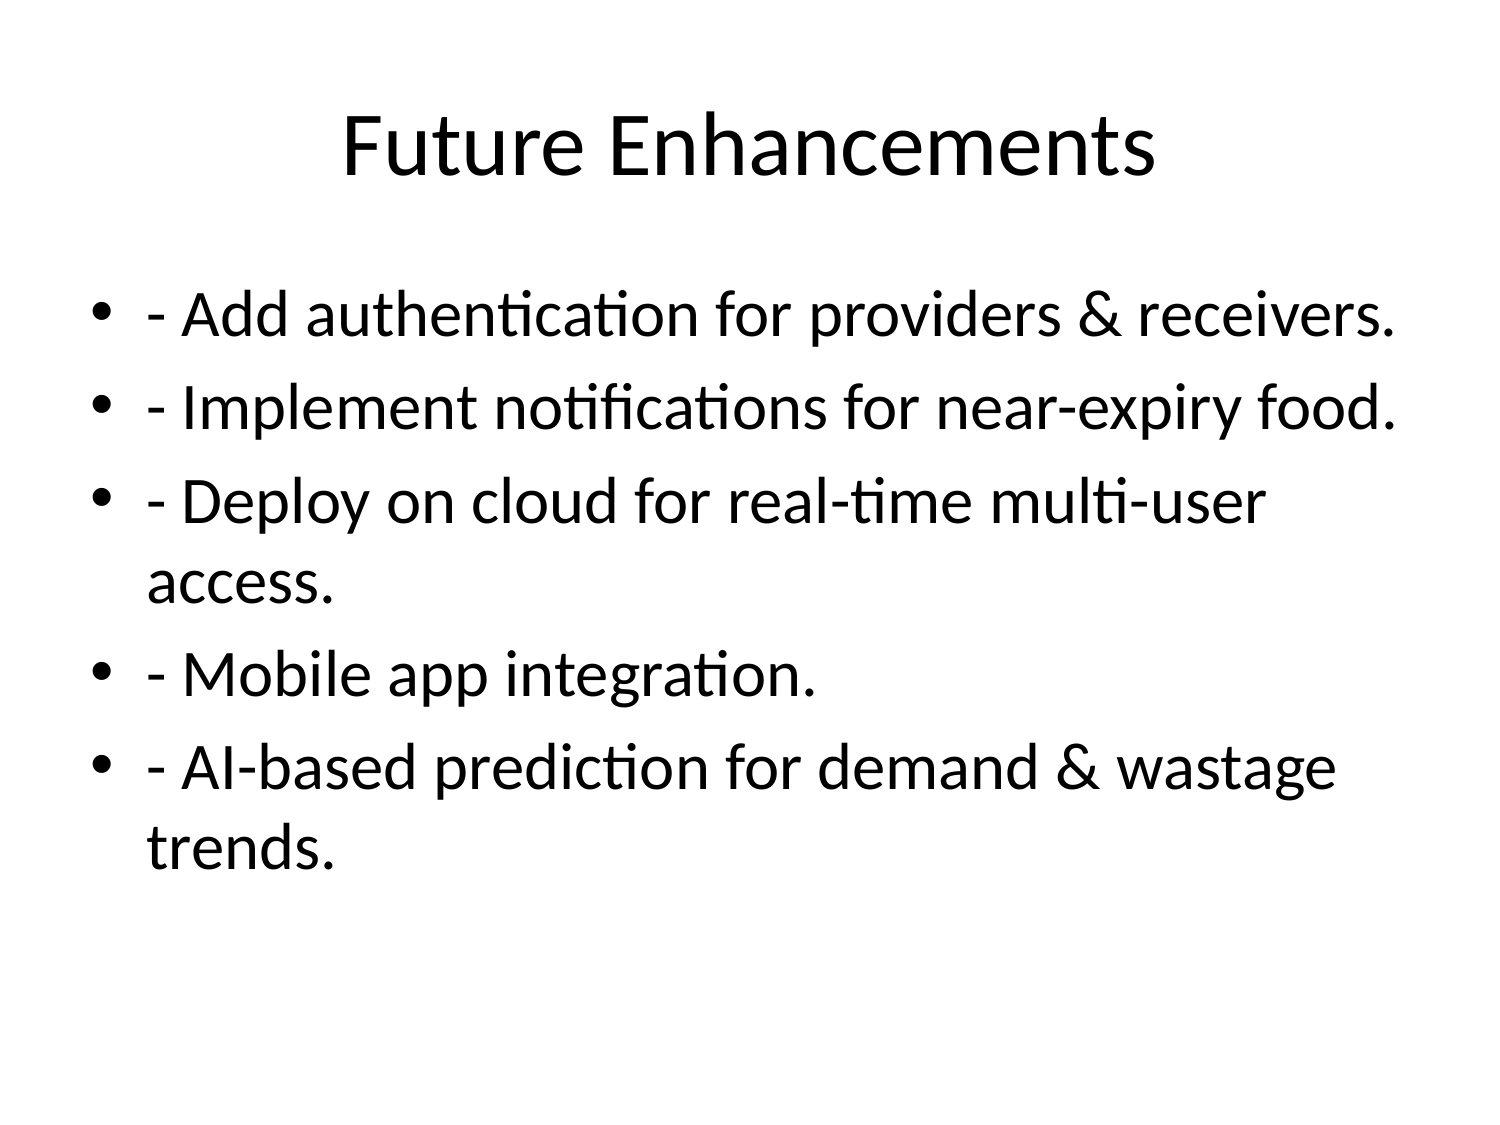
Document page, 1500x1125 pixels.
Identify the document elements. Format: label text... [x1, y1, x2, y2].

list - Add authentication for providers & receivers. - Implement notifications for near-expiry food. - Deploy on cloud for real-time multi-user access. - Mobile app integration. - AI-based prediction for demand & wastage trends. [75, 262, 1425, 1005]
title Future Enhancements [75, 45, 1425, 233]
